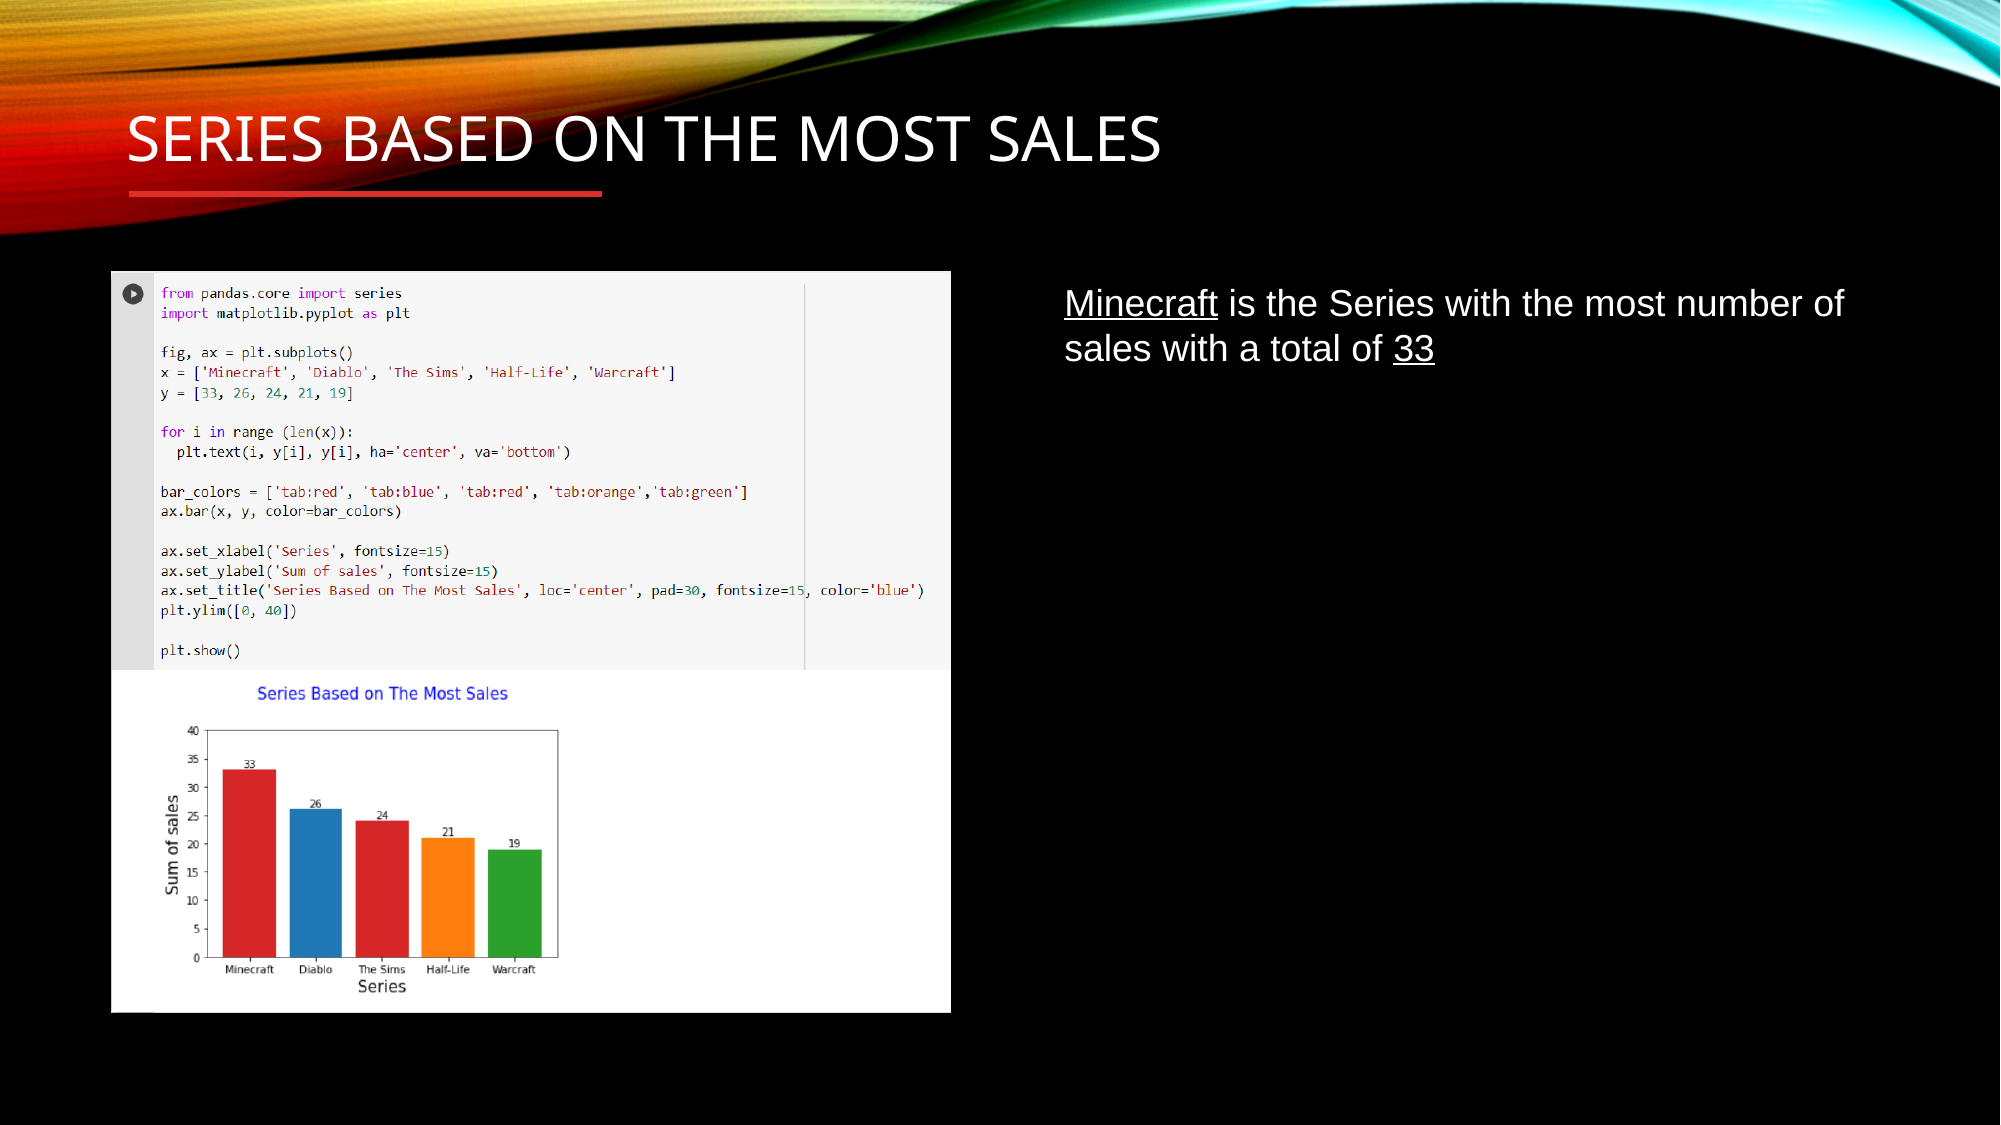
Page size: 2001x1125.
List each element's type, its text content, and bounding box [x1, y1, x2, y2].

text_box Minecraft is the Series with the most number of sales with a total of 33 [1049, 271, 1866, 376]
picture [0, 0, 2000, 237]
title SERIES BASED ON THE MOST SALES [111, 32, 1869, 250]
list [111, 270, 951, 1014]
